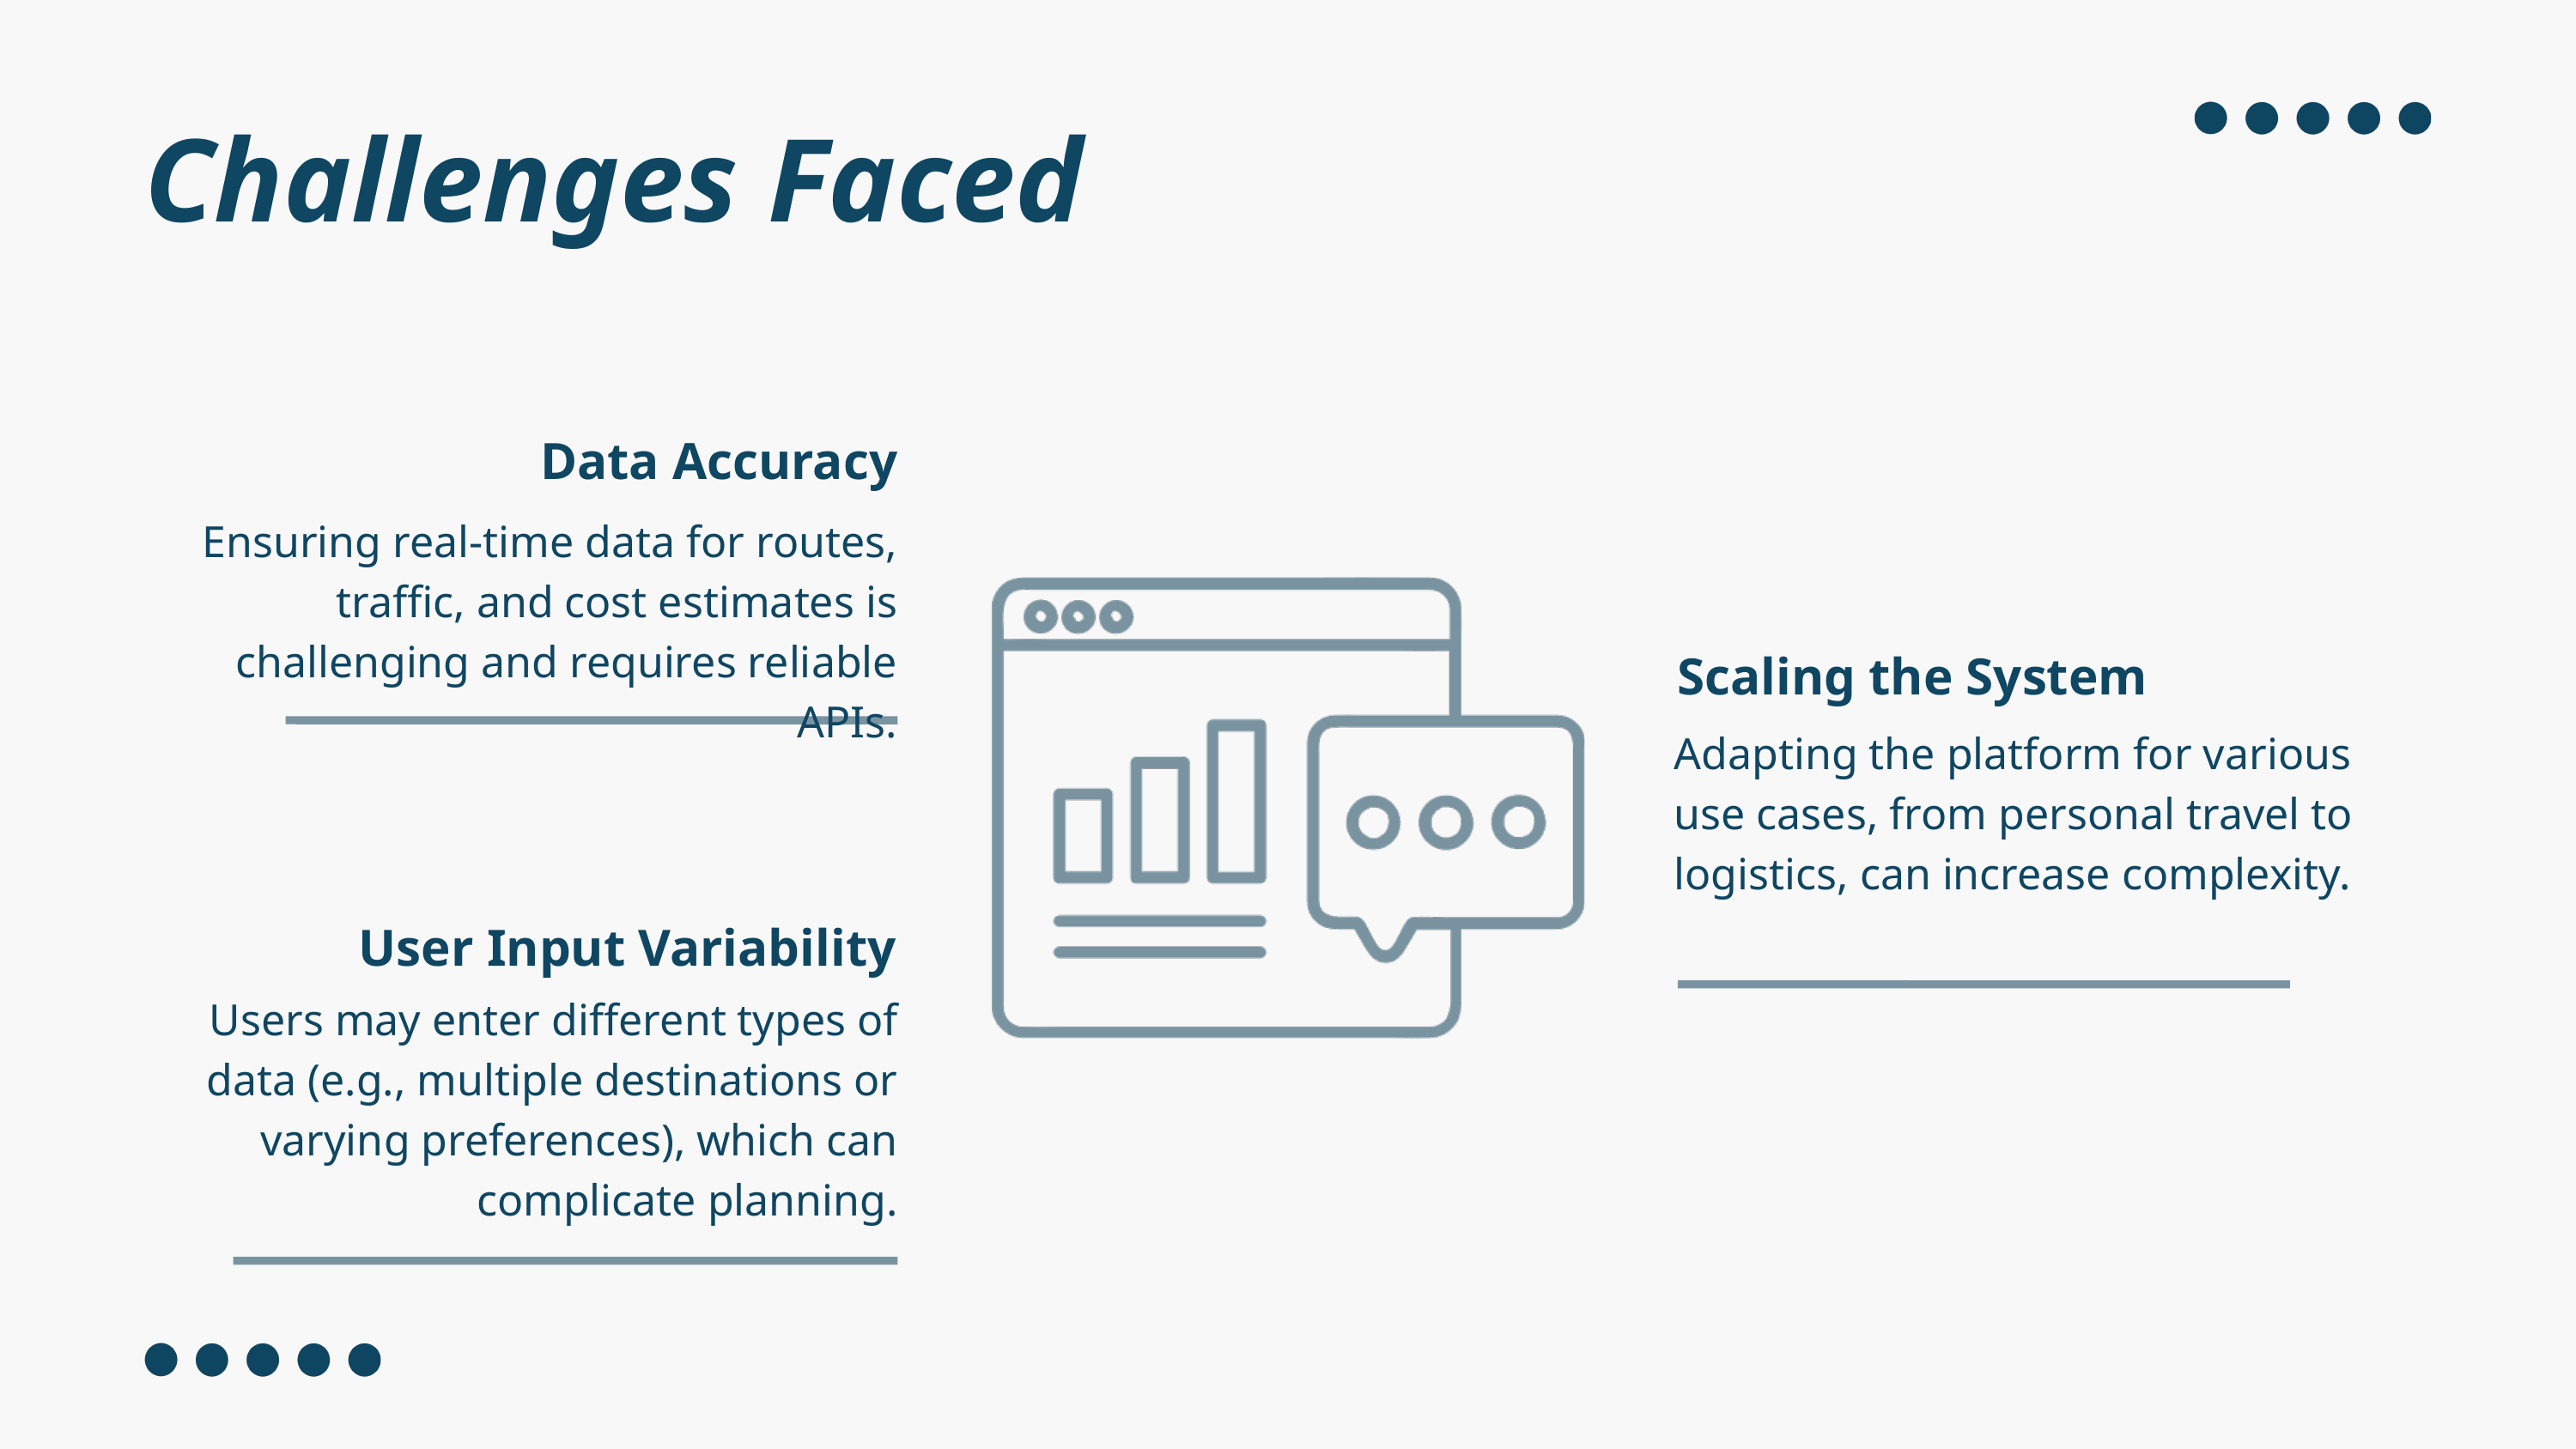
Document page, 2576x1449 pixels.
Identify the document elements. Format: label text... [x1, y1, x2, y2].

text_box Adapting the platform for various use cases, from personal travel to logistics, can increase complexity. [1674, 718, 2428, 899]
text_box [991, 577, 1585, 1039]
text_box Scaling the System [1677, 634, 2432, 705]
text_box [2194, 100, 2432, 136]
text_box [144, 1342, 381, 1378]
text_box Users may enter different types of data (e.g., multiple destinations or varying preferences), which can complicate planning. [161, 984, 899, 1225]
text_box Ensuring real-time data for routes, traffic, and cost estimates is challenging and requires reliable APIs. [144, 506, 898, 747]
text_box User Input Variability [142, 906, 896, 976]
text_box Challenges Faced [144, 84, 2127, 246]
text_box Data Accuracy [144, 419, 898, 490]
